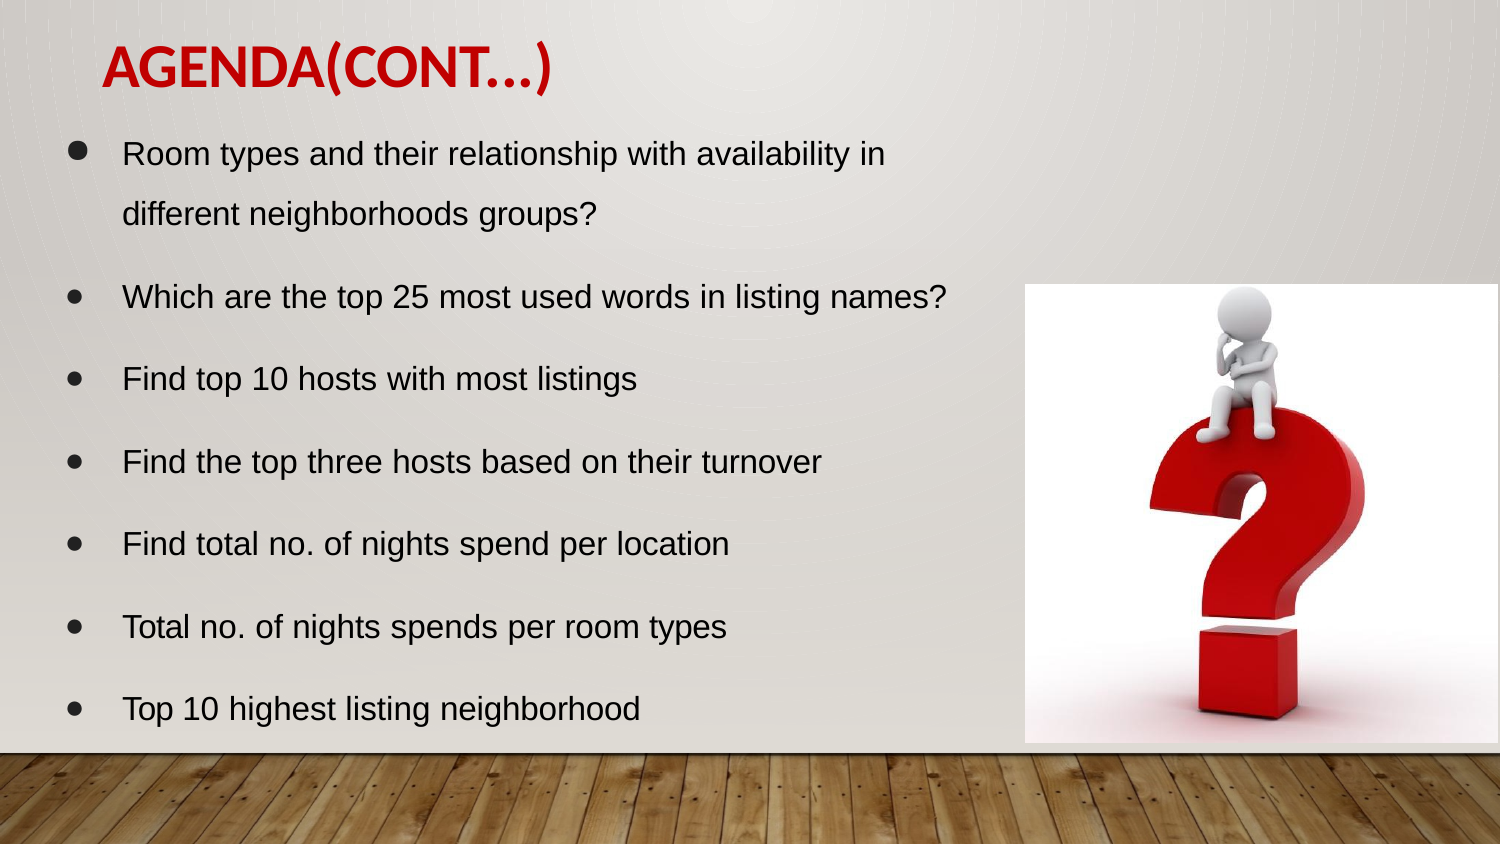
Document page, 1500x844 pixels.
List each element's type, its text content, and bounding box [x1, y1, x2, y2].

picture [0, 753, 1500, 844]
text_box Agenda(Cont...) [99, 22, 1363, 100]
text_box Room types and their relationship with availability in different neighborhoods groups? Which are the top 25 most used words in listing names? Find top 10 hosts with most listings Find the top three hosts based on their turnover Find total no. of nights spend per location Total no. of nights spends per room types Top 10 highest listing neighborhood [62, 110, 955, 728]
picture [1024, 284, 1498, 743]
